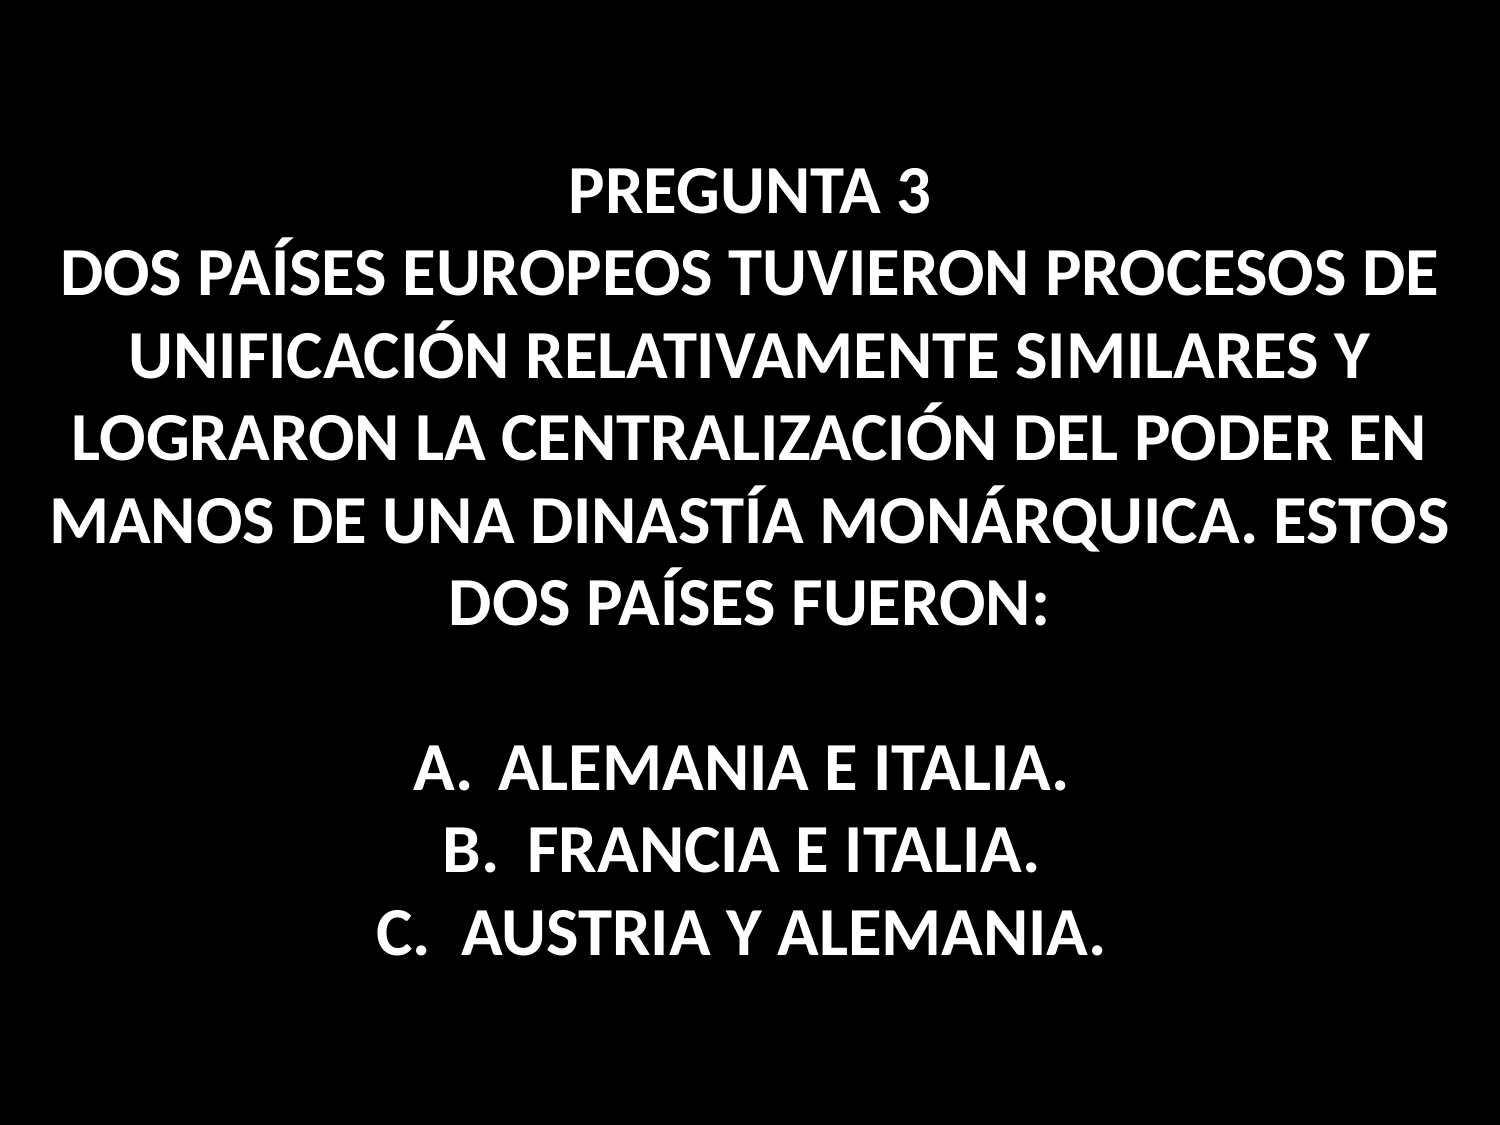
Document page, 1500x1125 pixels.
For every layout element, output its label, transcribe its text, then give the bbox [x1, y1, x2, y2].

text_box PREGUNTA 3 DOS PAÍSES EUROPEOS TUVIERON PROCESOS DE UNIFICACIÓN RELATIVAMENTE SIMILARES Y LOGRARON LA CENTRALIZACIÓN DEL PODER EN MANOS DE UNA DINASTÍA MONÁRQUICA. ESTOS DOS PAÍSES FUERON: ALEMANIA E ITALIA. FRANCIA E ITALIA. AUSTRIA Y ALEMANIA. [0, 137, 1500, 977]
